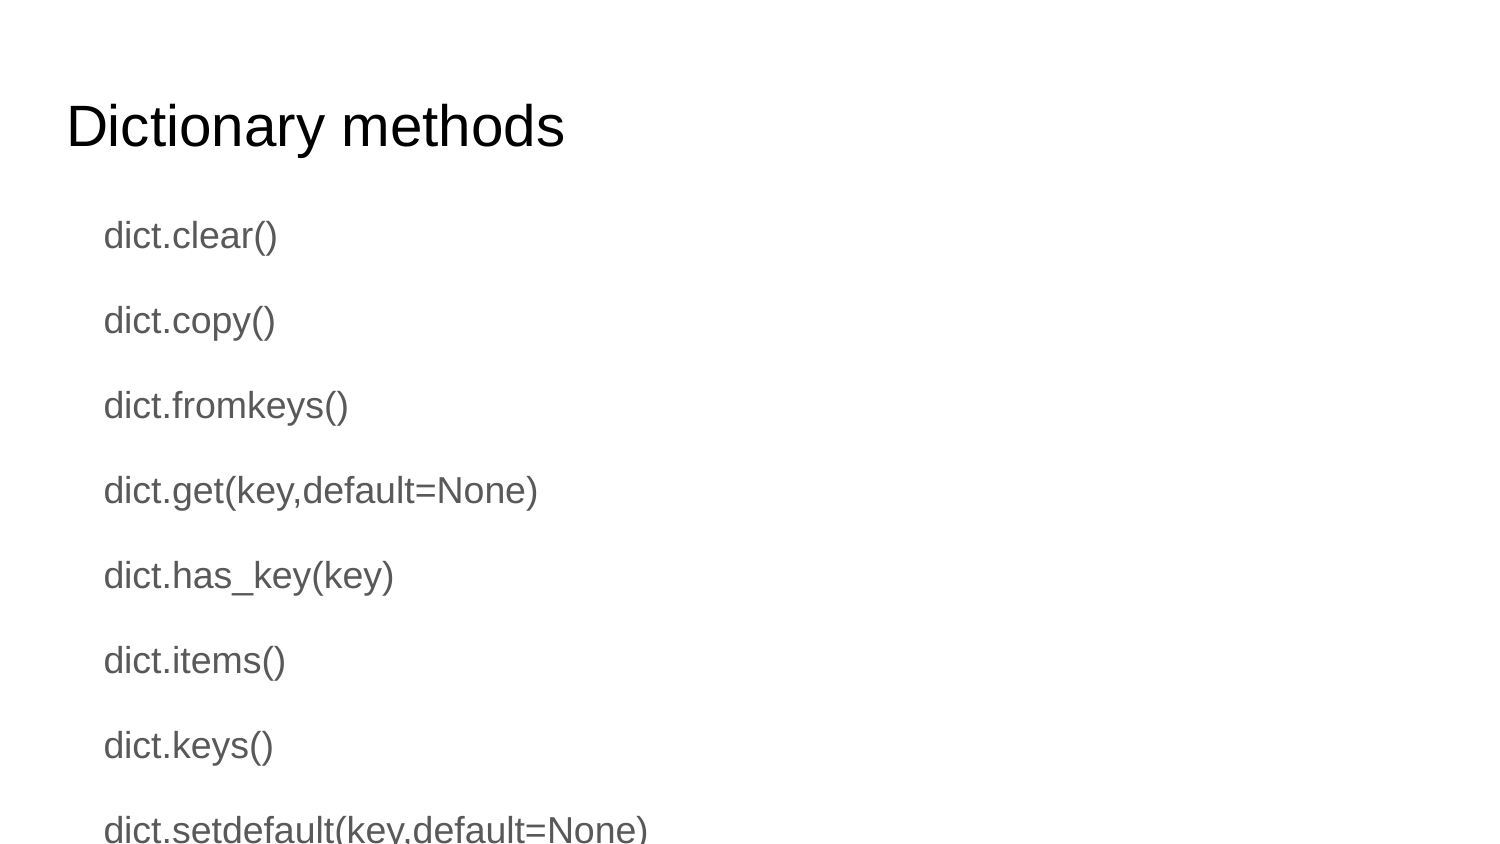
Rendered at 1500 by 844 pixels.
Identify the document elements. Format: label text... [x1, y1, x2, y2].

list dict.clear() dict.copy() dict.fromkeys() dict.get(key,default=None) dict.has_key(key) dict.items() dict.keys() dict.setdefault(key,default=None) dict.update(dict2) dict.values() [51, 189, 1449, 750]
title Dictionary methods [51, 72, 1449, 167]
